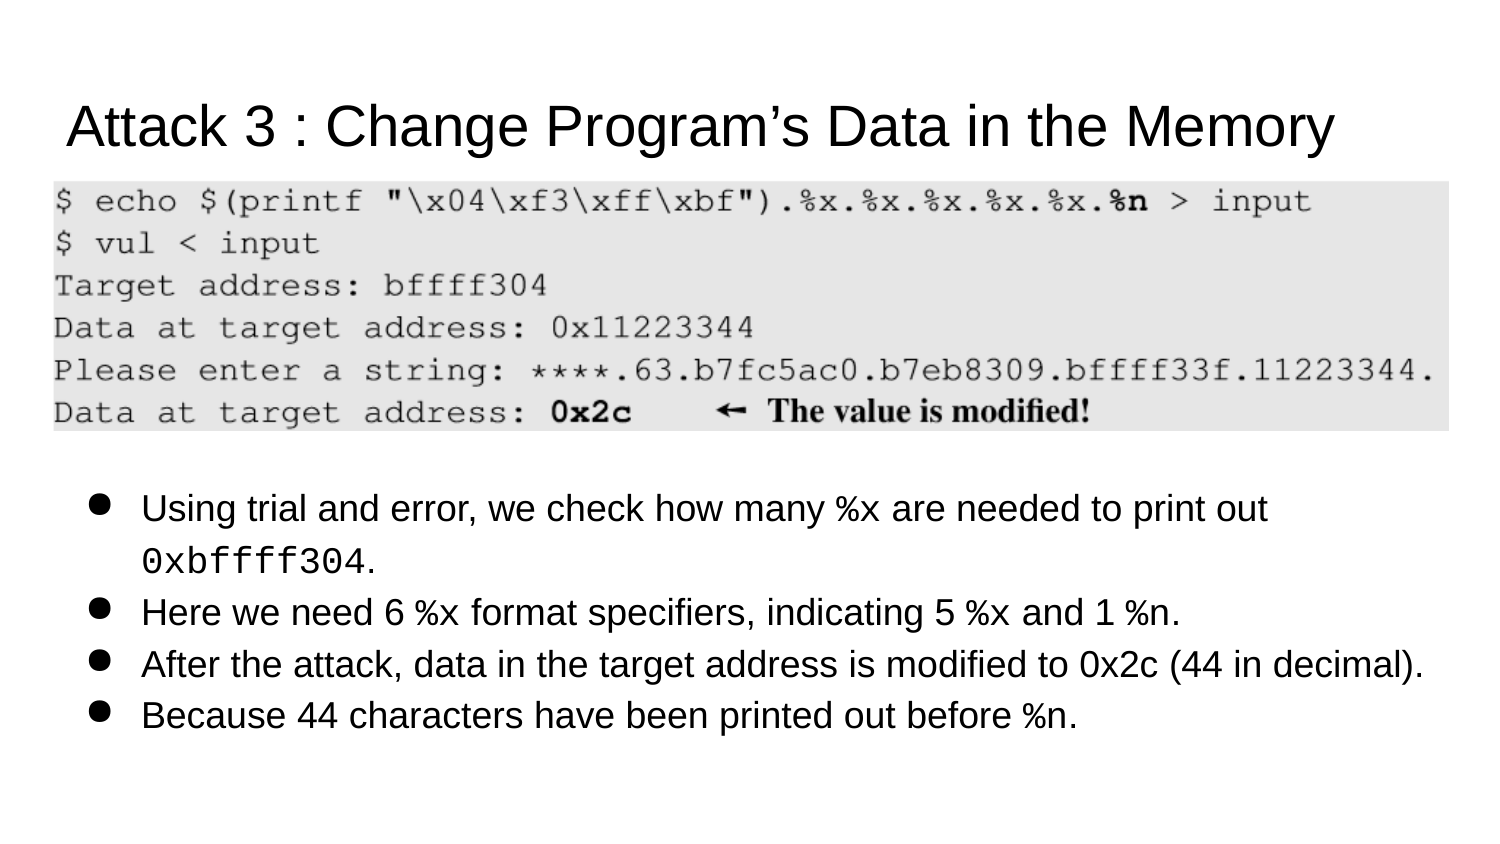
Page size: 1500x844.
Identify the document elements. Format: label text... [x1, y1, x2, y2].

picture [50, 177, 1450, 431]
list Using trial and error, we check how many %x are needed to print out 0xbffff304. Here we need 6 %x format specifiers, indicating 5 %x and 1 %n. After the attack, data in the target address is modified to 0x2c (44 in decimal). Because 44 characters have been printed out before %n. [51, 462, 1449, 790]
title Attack 3 : Change Program’s Data in the Memory [51, 72, 1449, 167]
